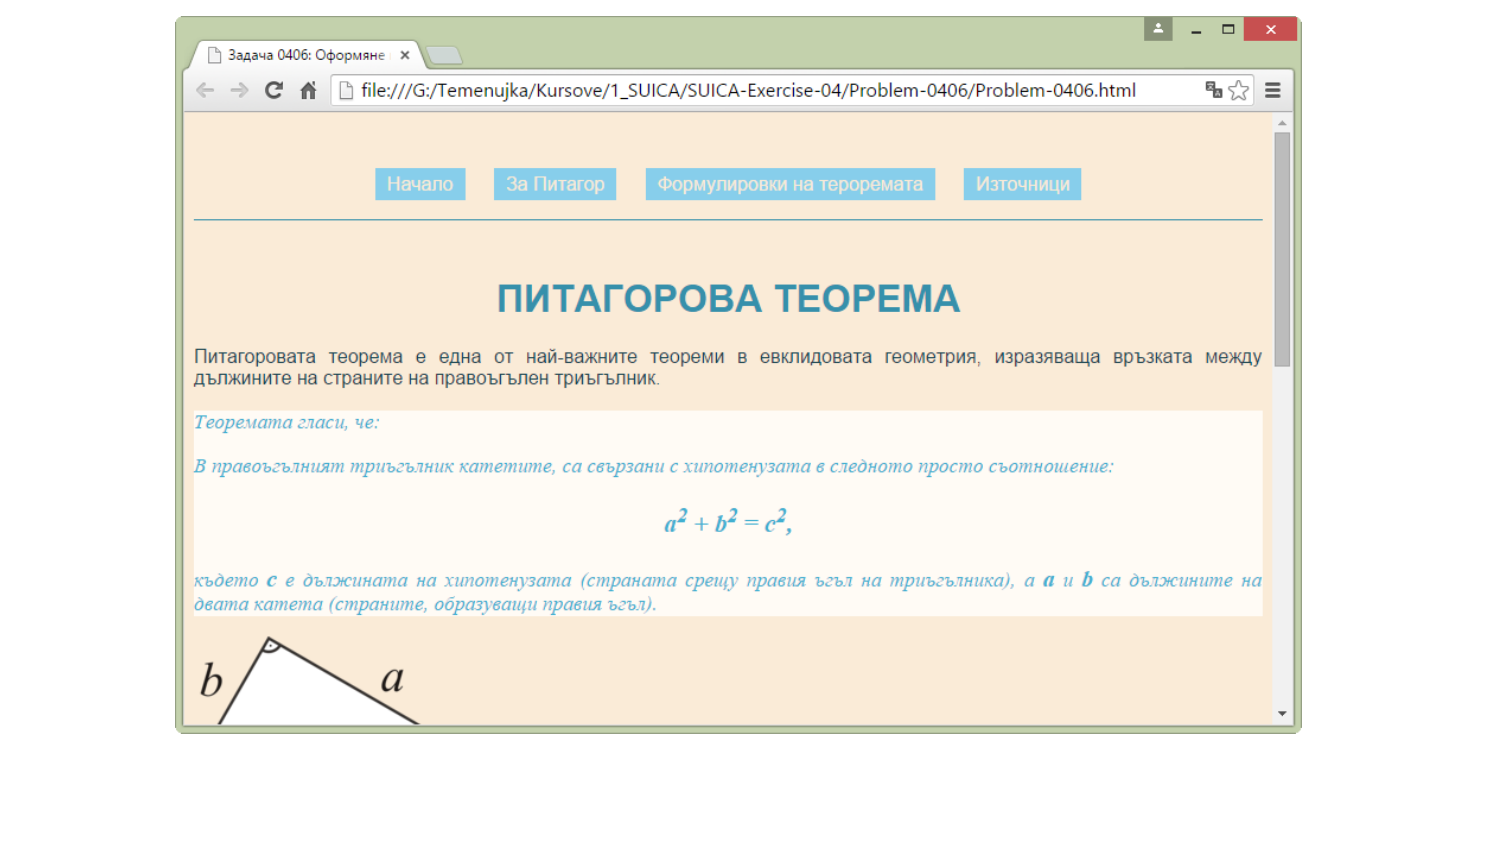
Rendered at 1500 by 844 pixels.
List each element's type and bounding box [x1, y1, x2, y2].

picture [174, 16, 1303, 734]
